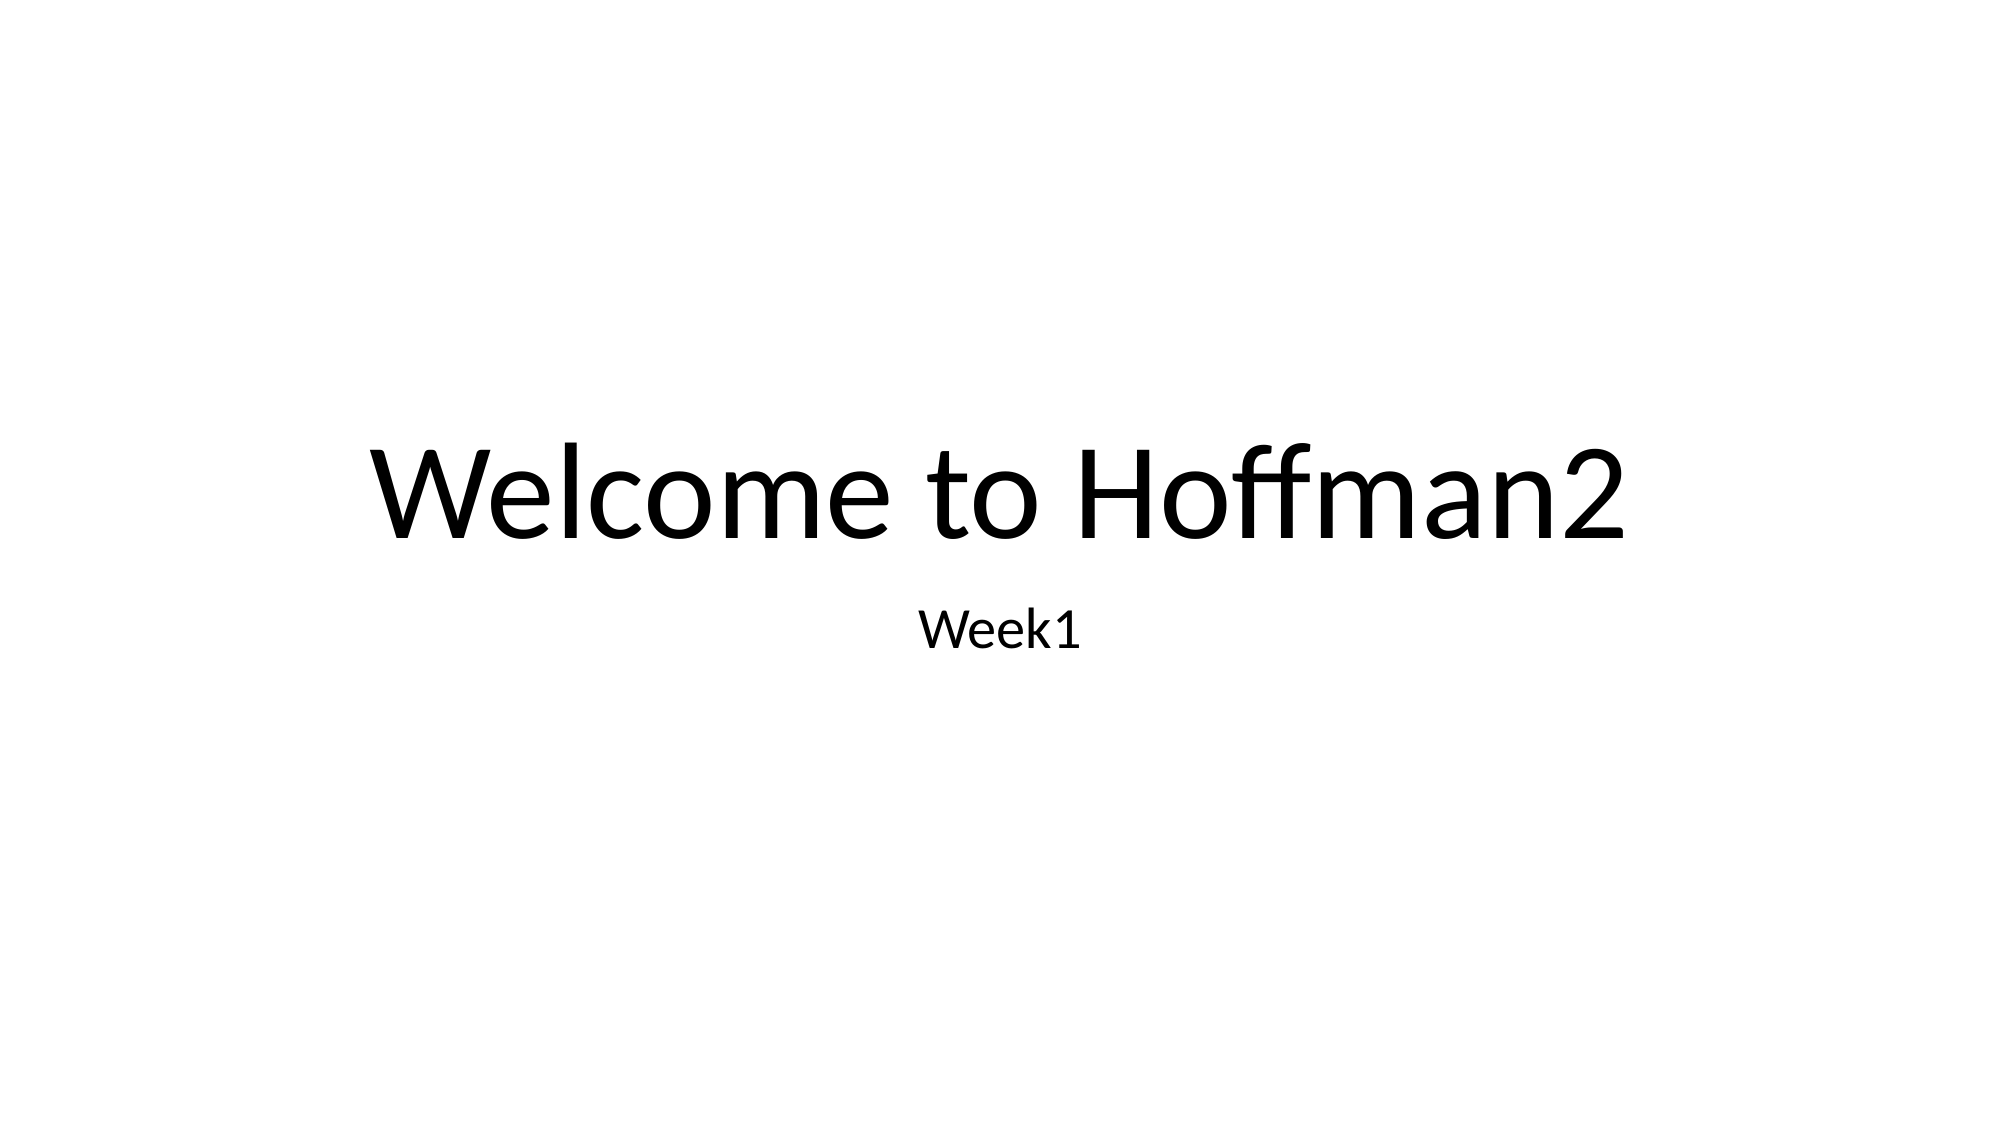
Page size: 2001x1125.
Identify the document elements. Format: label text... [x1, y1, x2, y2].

title Welcome to Hoffman2 [249, 184, 1750, 576]
subtitle Week1 [249, 590, 1750, 863]
